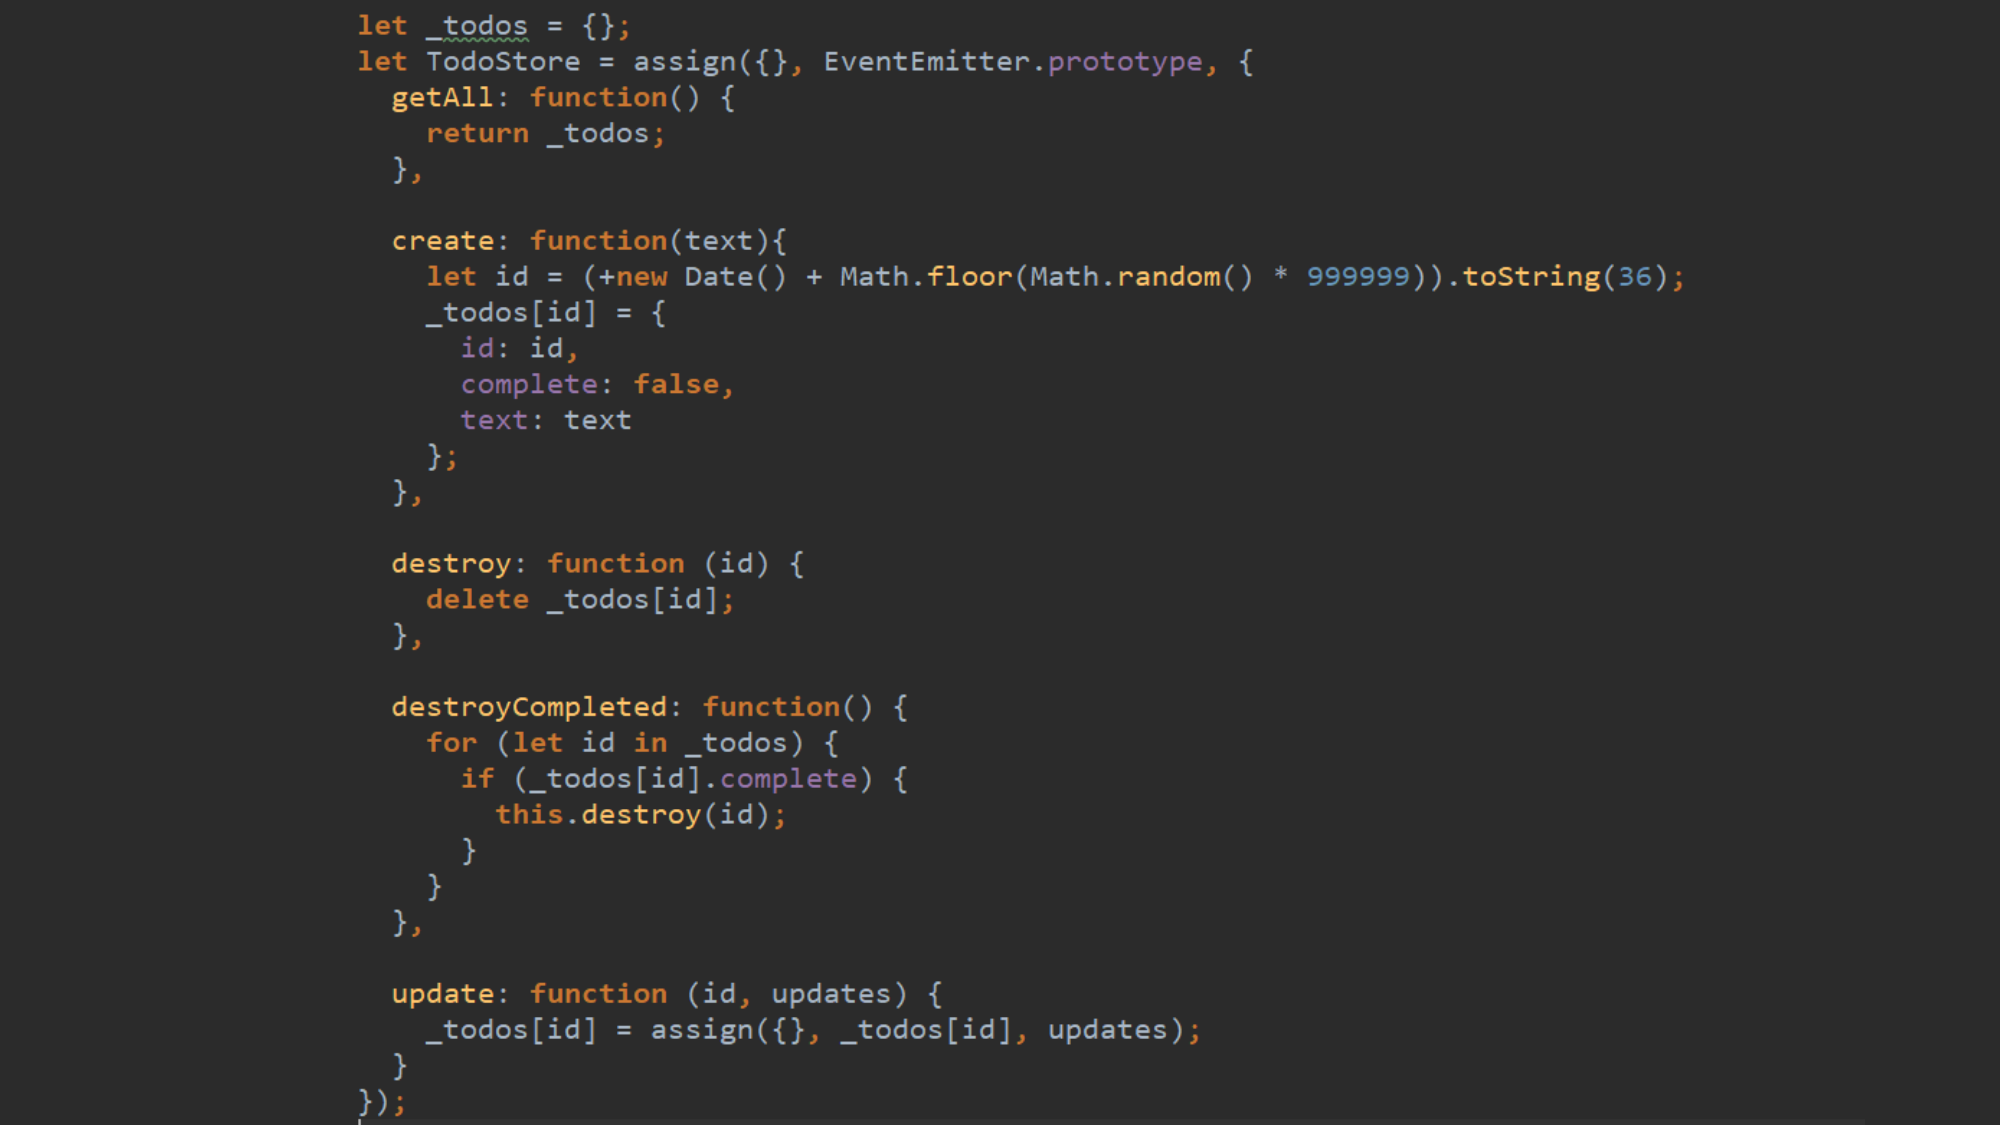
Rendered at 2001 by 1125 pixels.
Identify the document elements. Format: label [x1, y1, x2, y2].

picture [358, 0, 1865, 1125]
